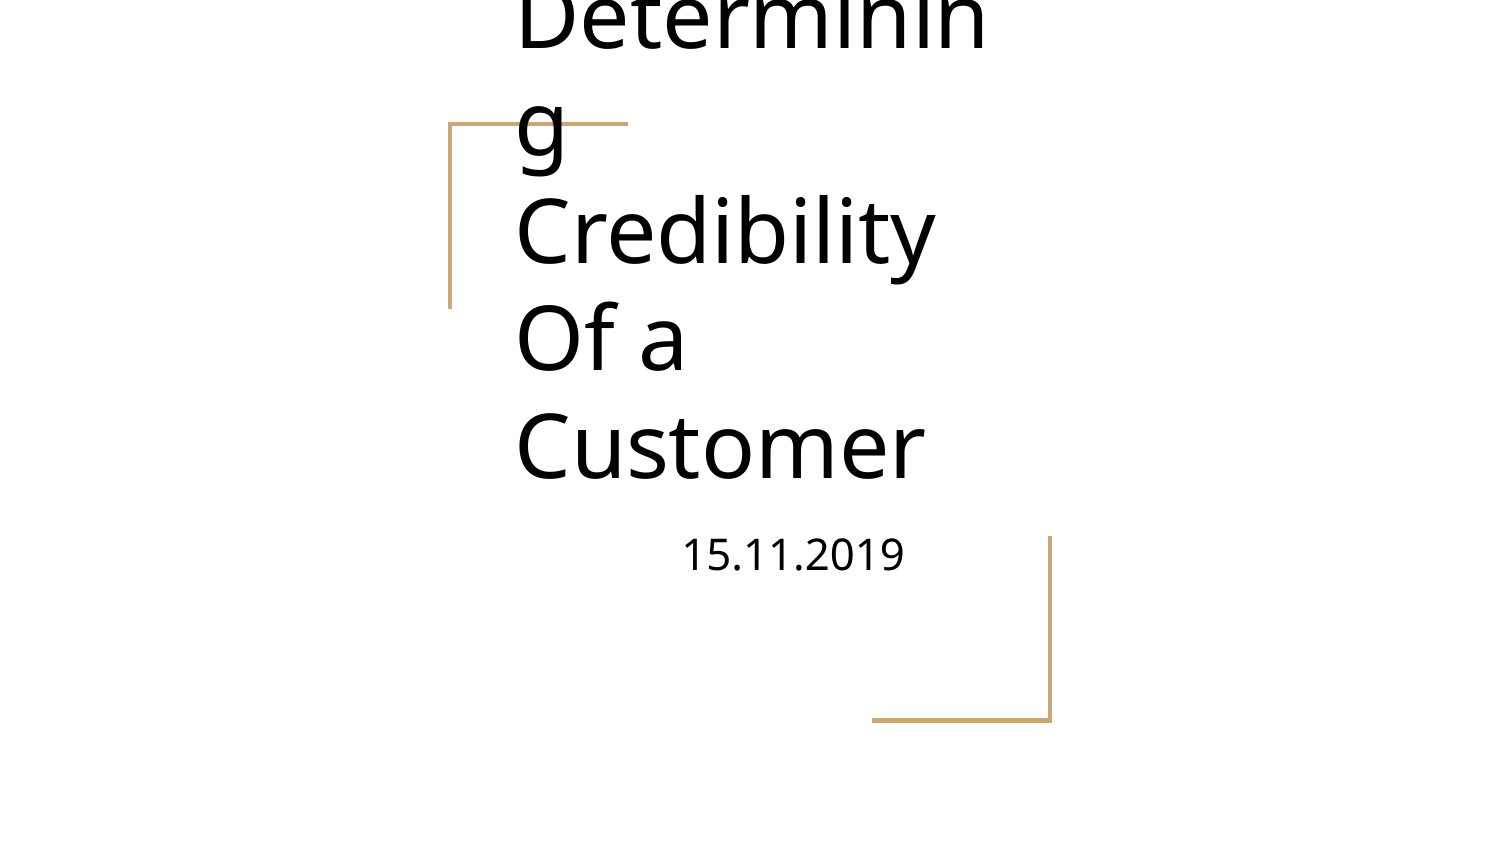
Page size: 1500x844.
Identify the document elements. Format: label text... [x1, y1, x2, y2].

subtitle 15.11.2019 [499, 511, 1001, 627]
title Determining Credibility Of a Customer [499, 212, 1023, 512]
